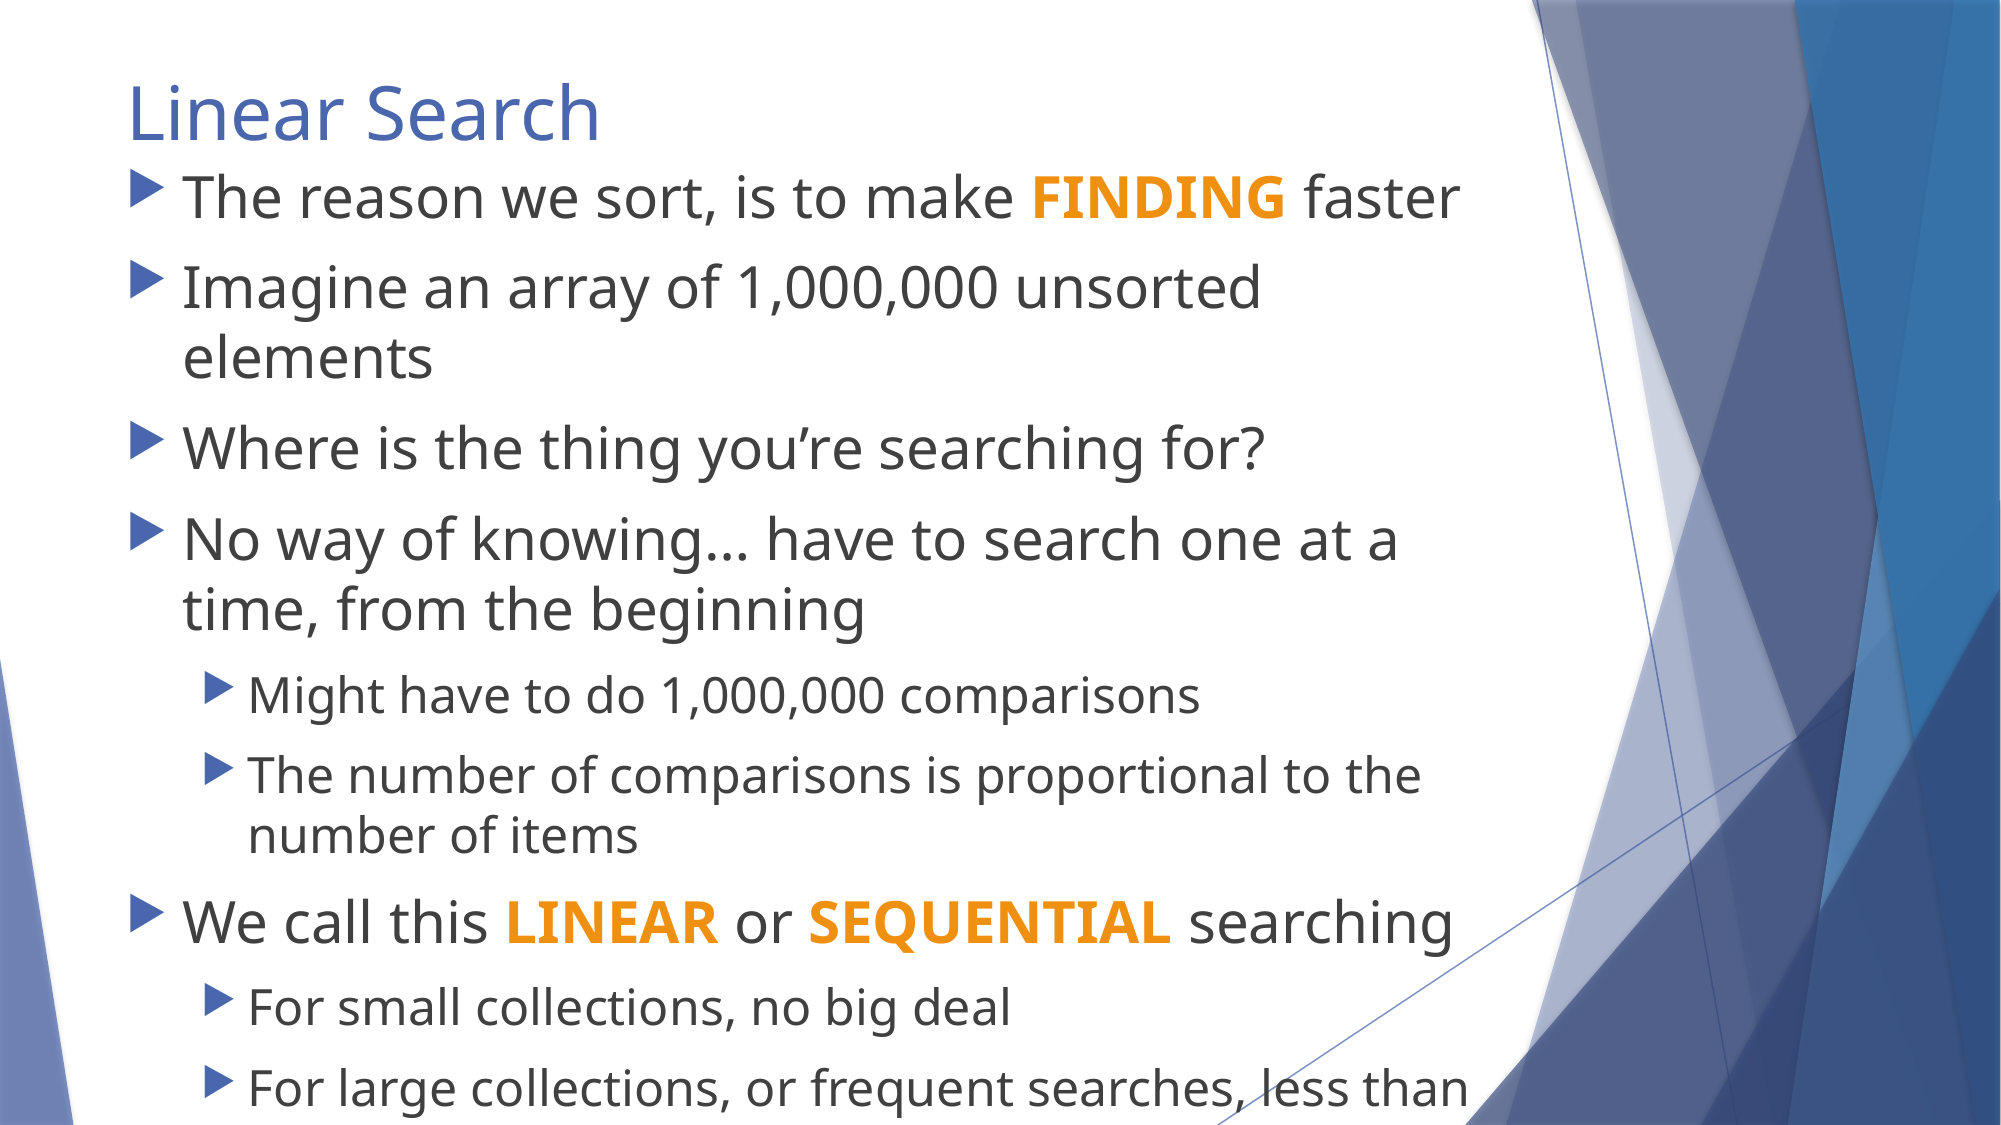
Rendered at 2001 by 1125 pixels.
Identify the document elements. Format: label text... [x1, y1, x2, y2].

list The reason we sort, is to make FINDING faster Imagine an array of 1,000,000 unsorted elements Where is the thing you’re searching for? No way of knowing… have to search one at a time, from the beginning Might have to do 1,000,000 comparisons The number of comparisons is proportional to the number of items We call this LINEAR or SEQUENTIAL searching For small collections, no big deal For large collections, or frequent searches, less than ideal [111, 152, 1522, 886]
title Linear Search [111, 58, 1522, 152]
